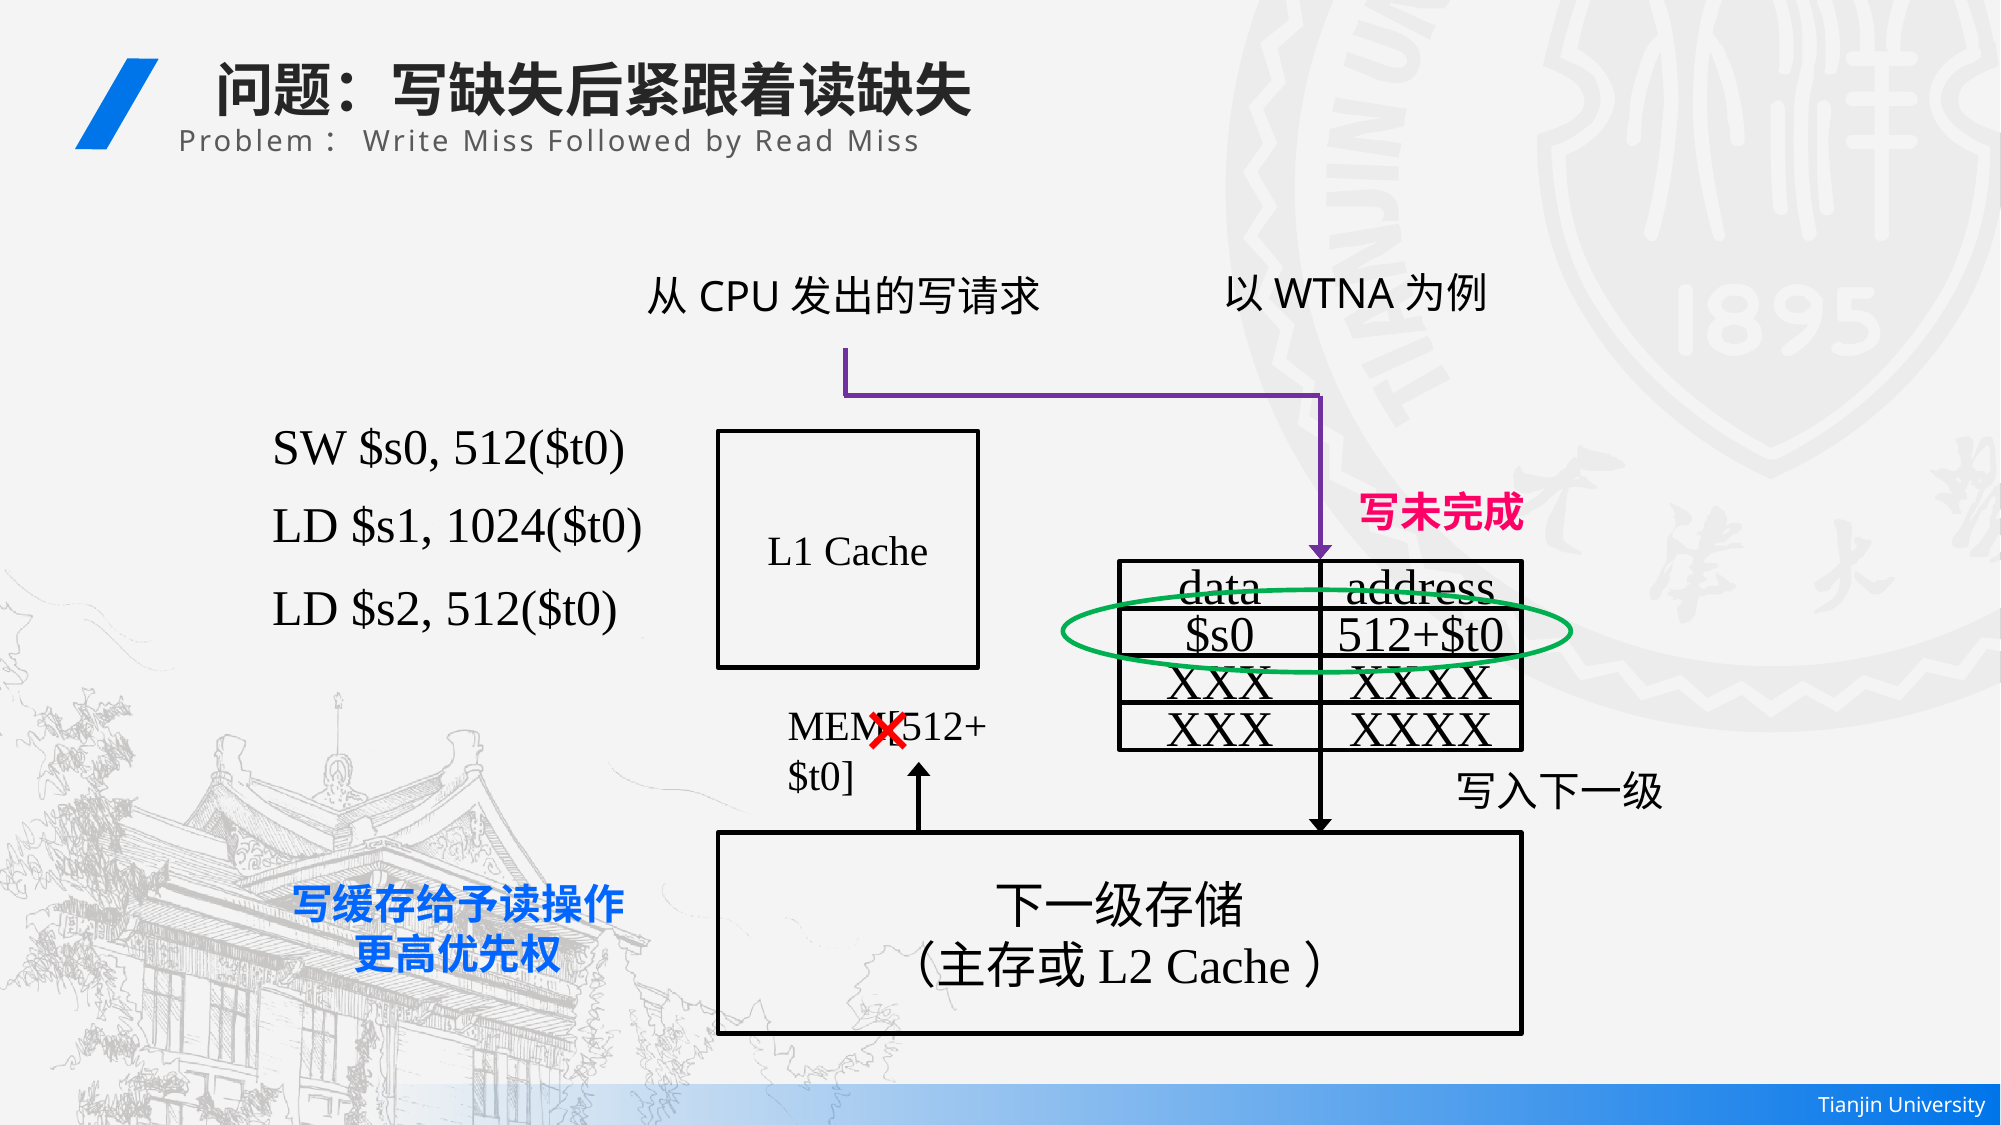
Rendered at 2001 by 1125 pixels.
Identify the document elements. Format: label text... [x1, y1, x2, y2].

text_box × [847, 662, 913, 787]
text_box LD $s1, 1024($t0) [257, 485, 730, 561]
text_box 写未完成 [1344, 478, 1546, 543]
text_box 下一级存储 （主存或L2 Cache） [717, 832, 1522, 1034]
text_box 写入下一级 [1367, 757, 1752, 823]
text_box 以WTNA为例 [1163, 259, 1548, 325]
text_box data [1119, 560, 1321, 604]
text_box [1062, 589, 1571, 673]
text_box 从CPU发出的写请求 [620, 262, 1068, 328]
text_box [74, 98, 104, 150]
text_box 写缓存给予读操作更高优先权 [269, 870, 648, 986]
text_box XXX [1119, 658, 1321, 702]
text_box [104, 45, 993, 166]
text_box LD $s2, 512($t0) [257, 567, 730, 643]
text_box address [1321, 560, 1522, 606]
text_box XXXX [1321, 656, 1522, 702]
text_box XXXX [1321, 702, 1522, 750]
text_box MEM[512+$t0] [772, 691, 1069, 806]
text_box SW $s0, 512($t0) [257, 407, 730, 483]
text_box XXX [1119, 702, 1321, 750]
text_box L1 Cache [718, 430, 978, 668]
